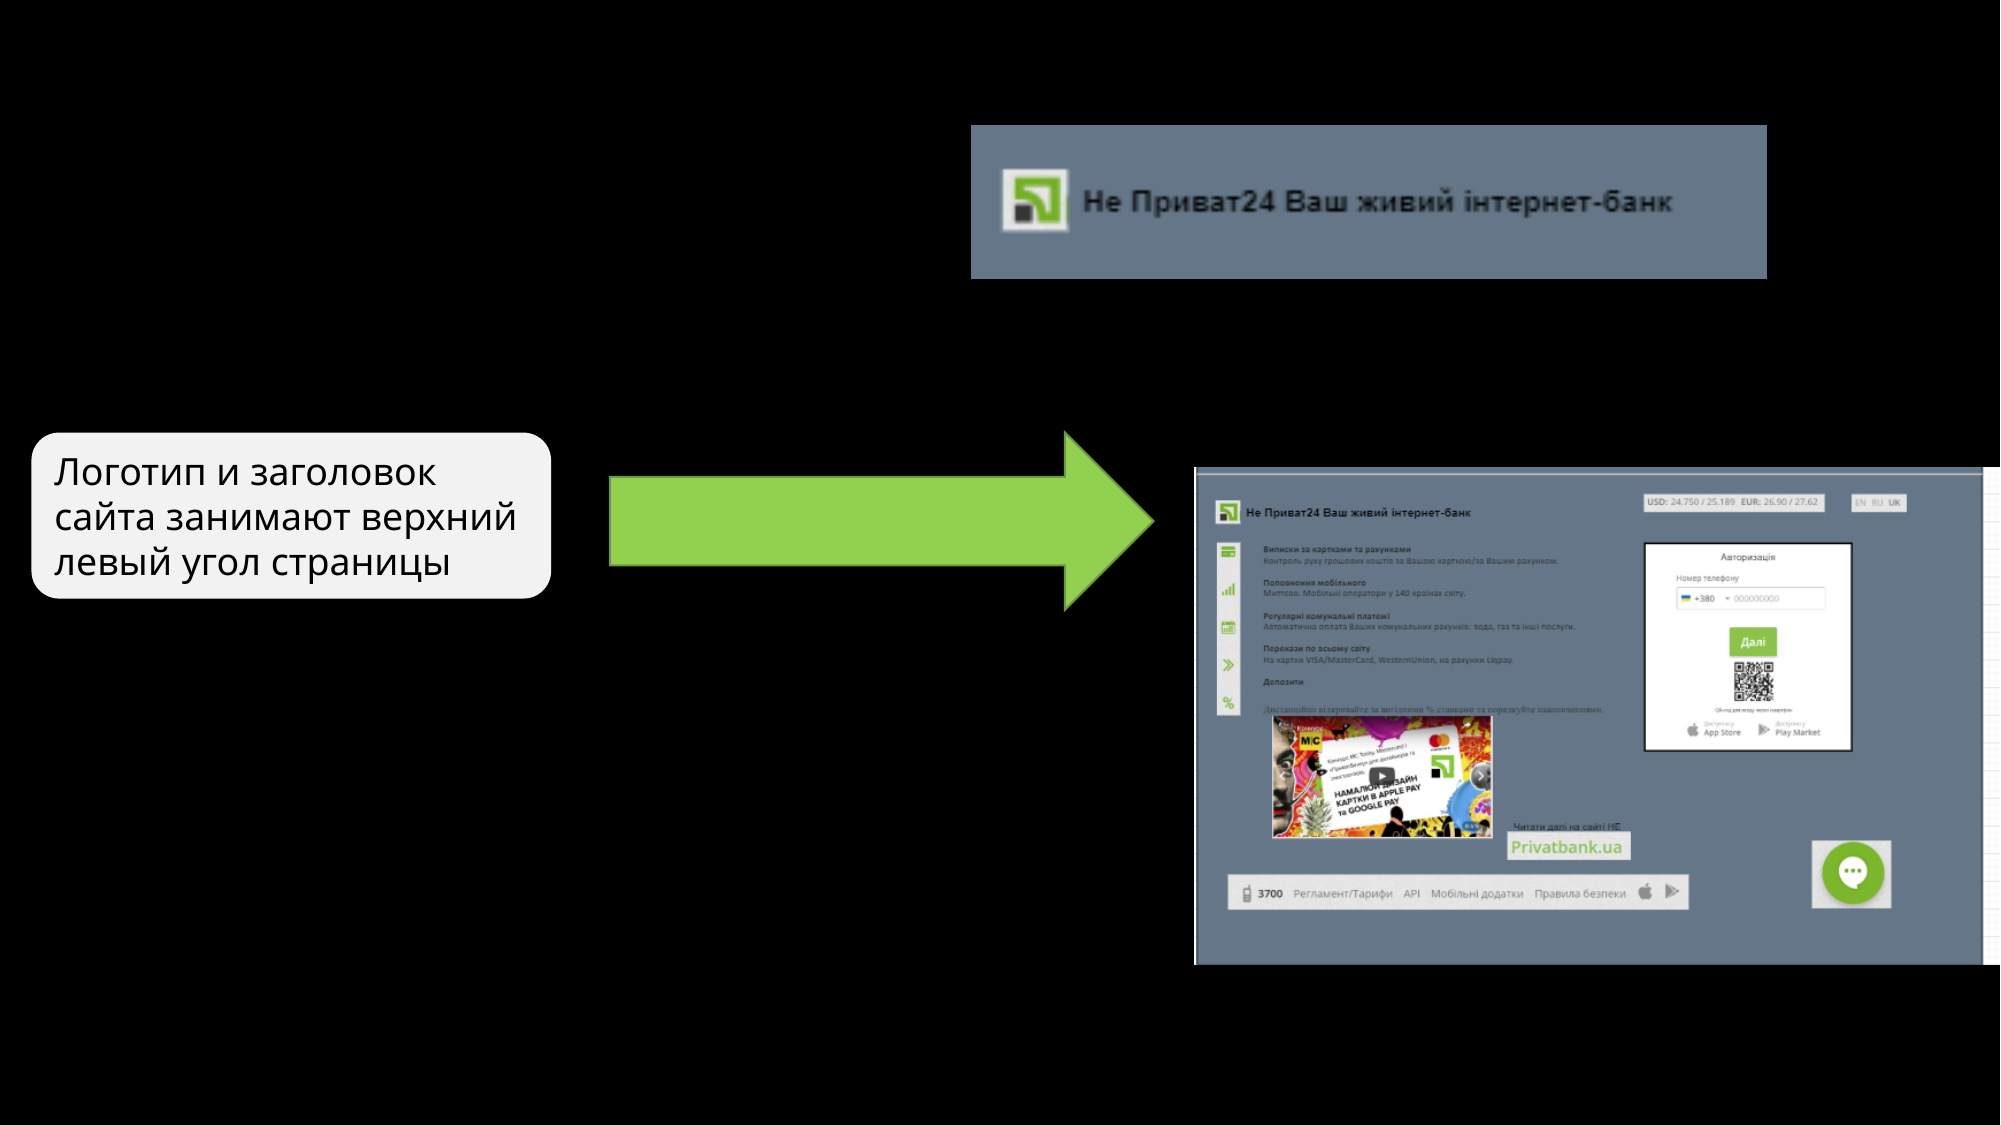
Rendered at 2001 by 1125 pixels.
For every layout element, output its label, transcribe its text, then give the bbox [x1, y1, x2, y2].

text_box [609, 430, 1155, 613]
text_box Логотип и заголовок сайта занимают верхний левый угол страницы [31, 432, 552, 599]
picture [1194, 467, 2000, 965]
picture [971, 125, 1767, 279]
